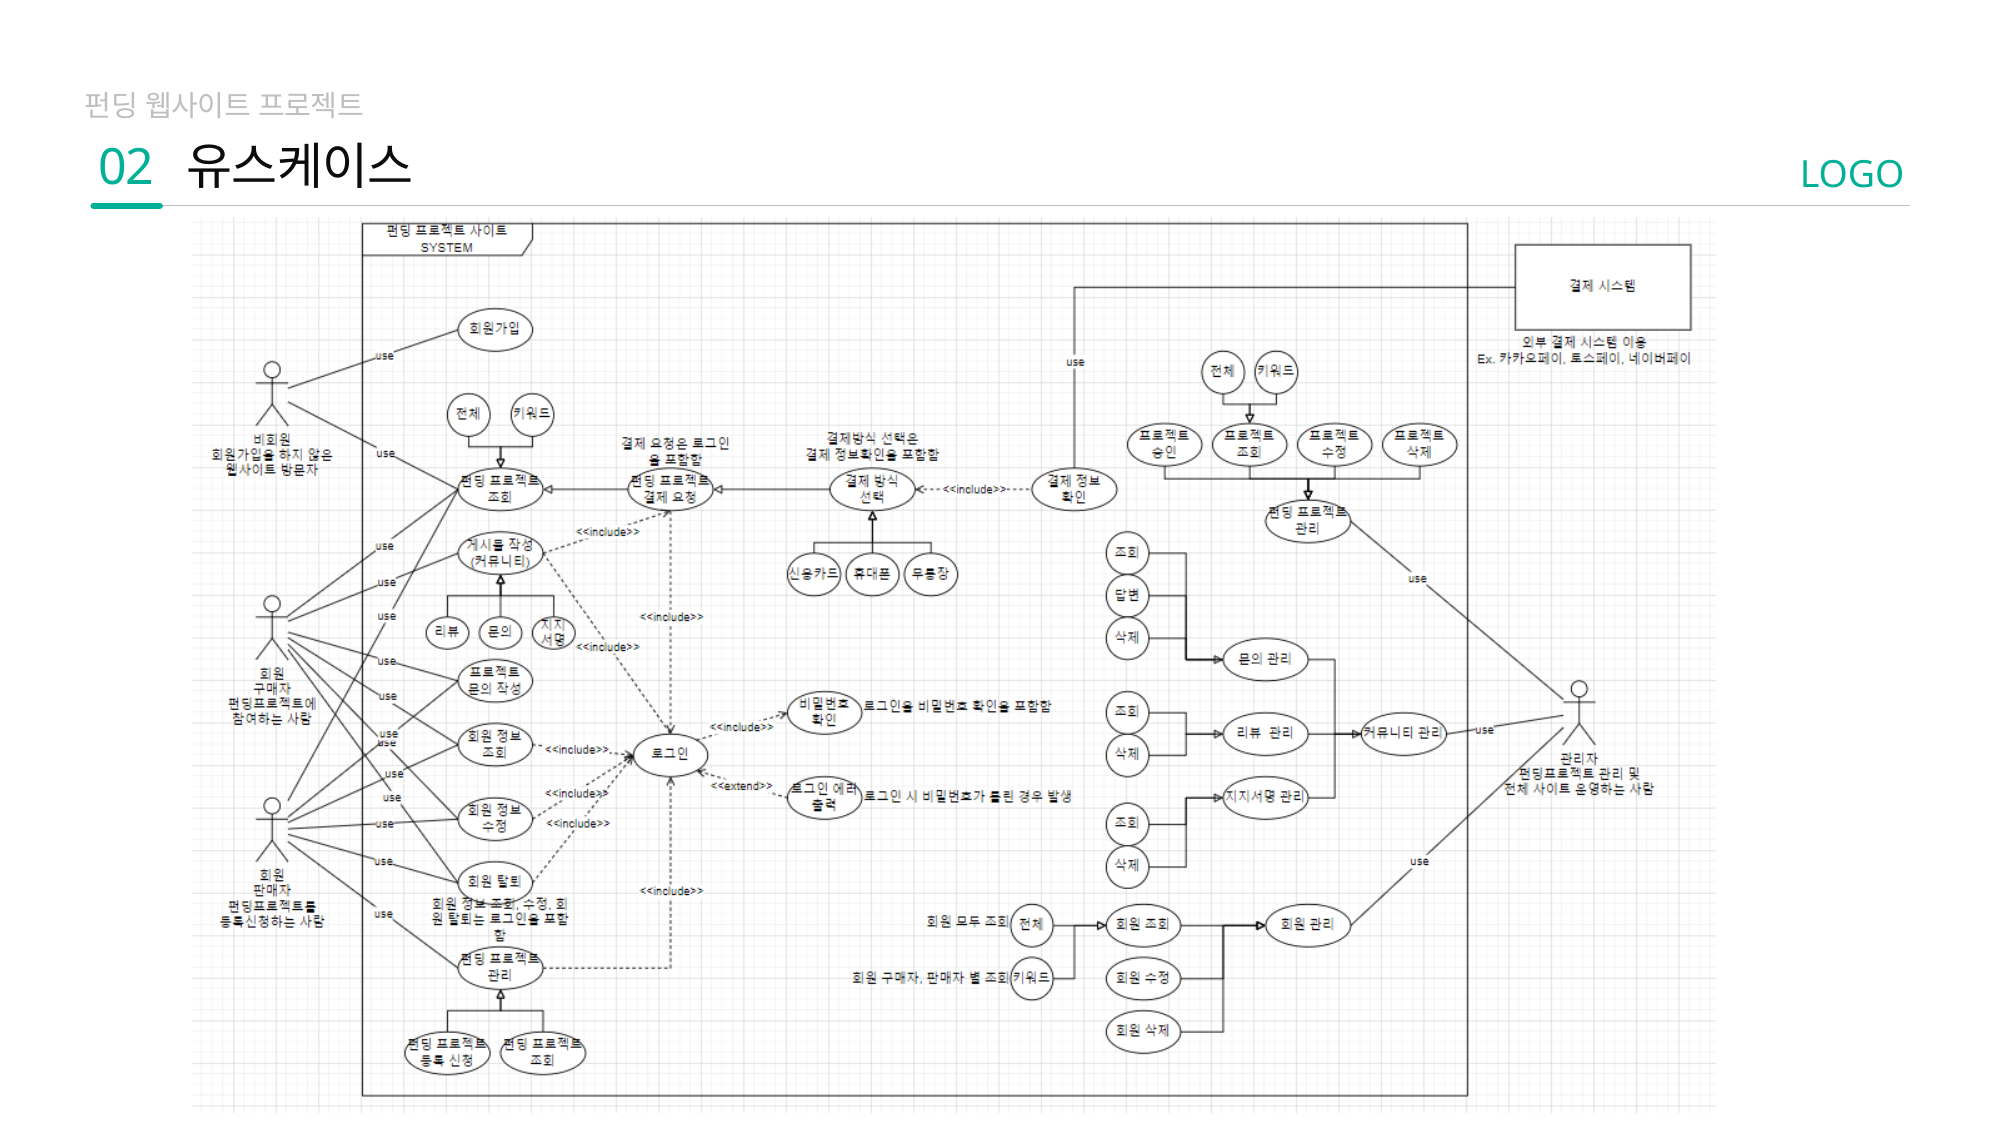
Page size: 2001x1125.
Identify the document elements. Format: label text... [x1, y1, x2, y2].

text_box 02 [98, 134, 155, 195]
picture [192, 217, 1716, 1113]
text_box LOGO [1799, 150, 1905, 196]
text_box 유스케이스 [186, 134, 414, 195]
text_box 펀딩 웹사이트 프로젝트 [84, 87, 365, 123]
